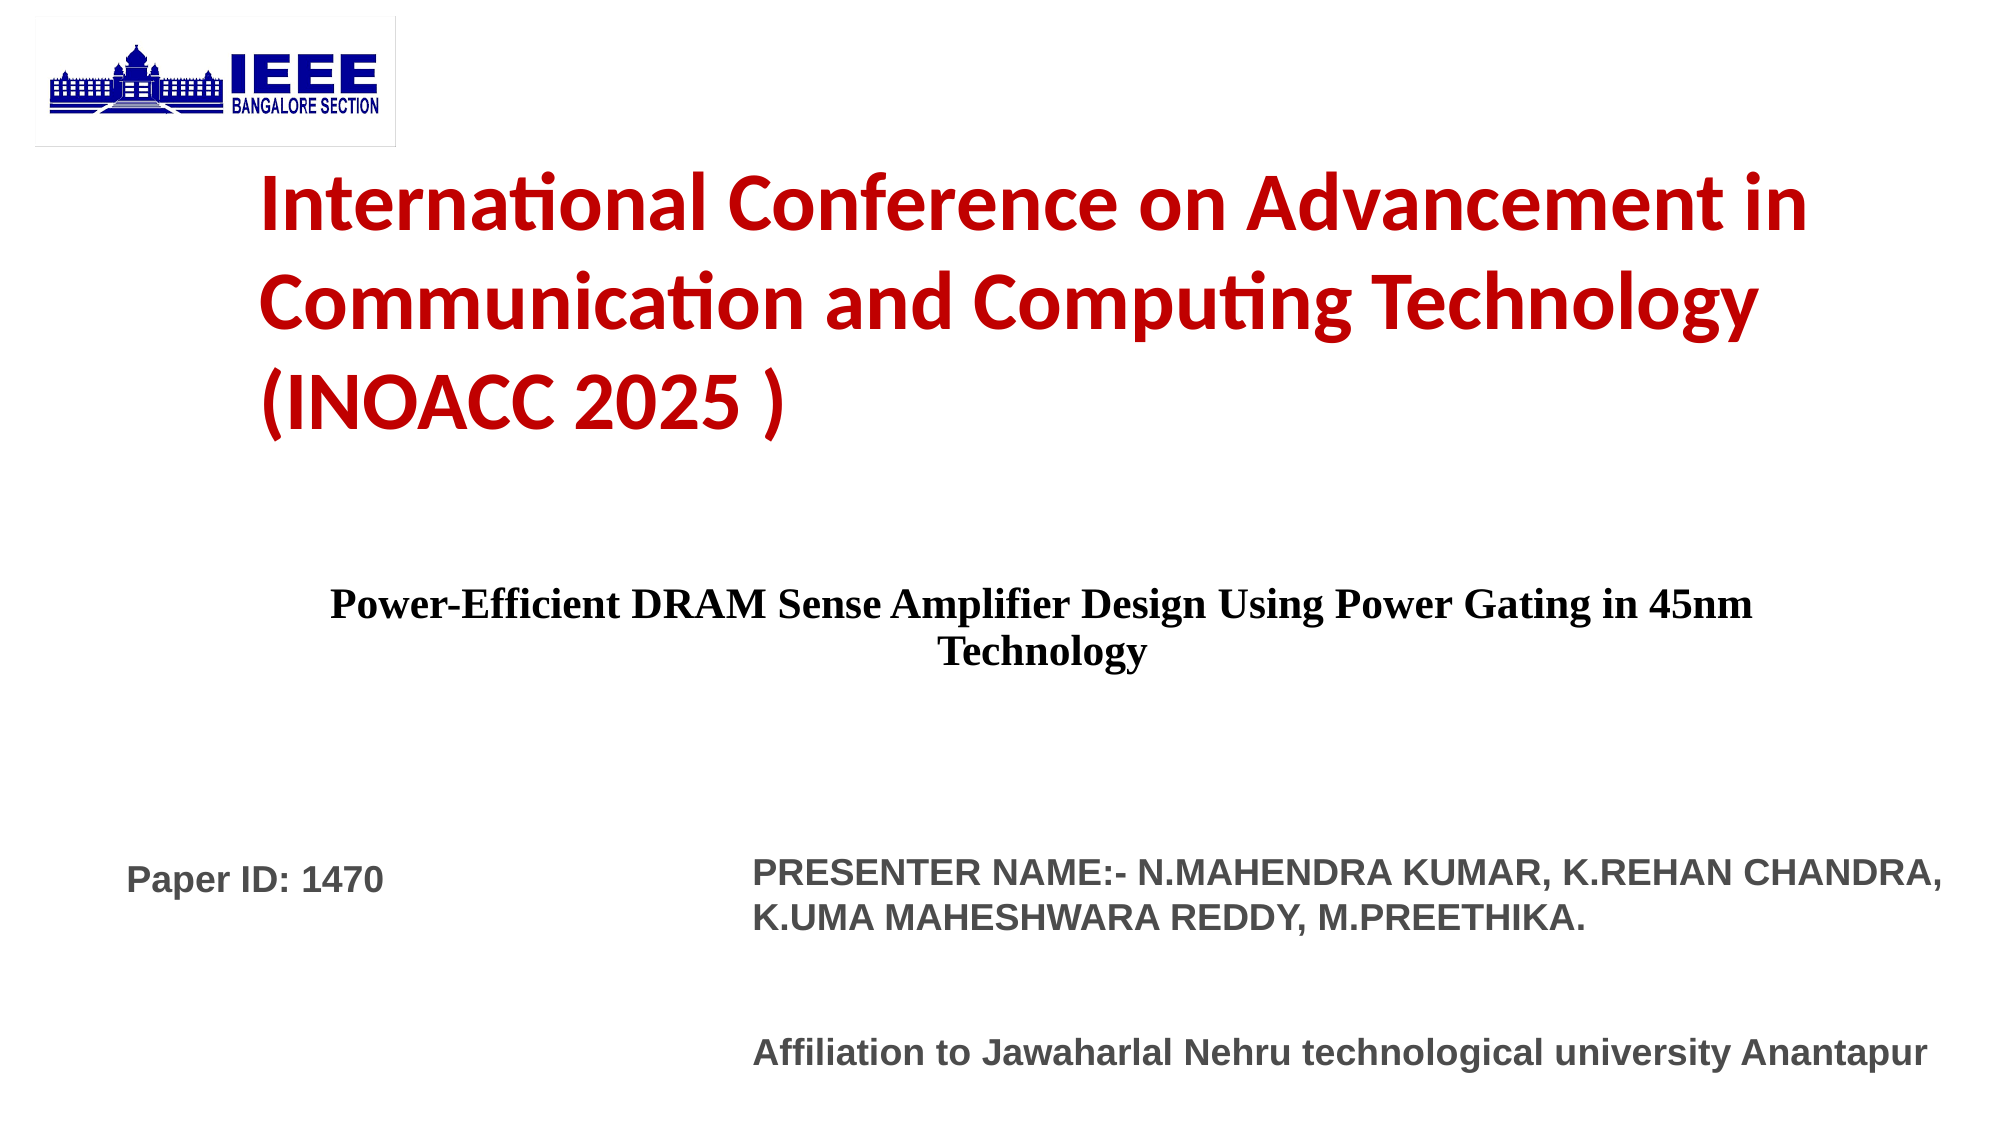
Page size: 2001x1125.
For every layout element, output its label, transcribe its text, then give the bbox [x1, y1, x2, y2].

picture [34, 16, 396, 147]
text_box Paper ID: 1470 [111, 847, 642, 908]
text_box PRESENTER NAME:- N.MAHENDRA KUMAR, K.REHAN CHANDRA, K.UMA MAHESHWARA REDDY, M.PREETHIKA. Affiliation to Jawaharlal Nehru technological university Anantapur [737, 795, 1959, 1125]
text_box International Conference on Advancement in Communication and Computing Technology (INOACC 2025 ) [244, 139, 1895, 454]
title Power-Efficient DRAM Sense Amplifier Design Using Power Gating in 45nm Technology [230, 573, 1856, 783]
